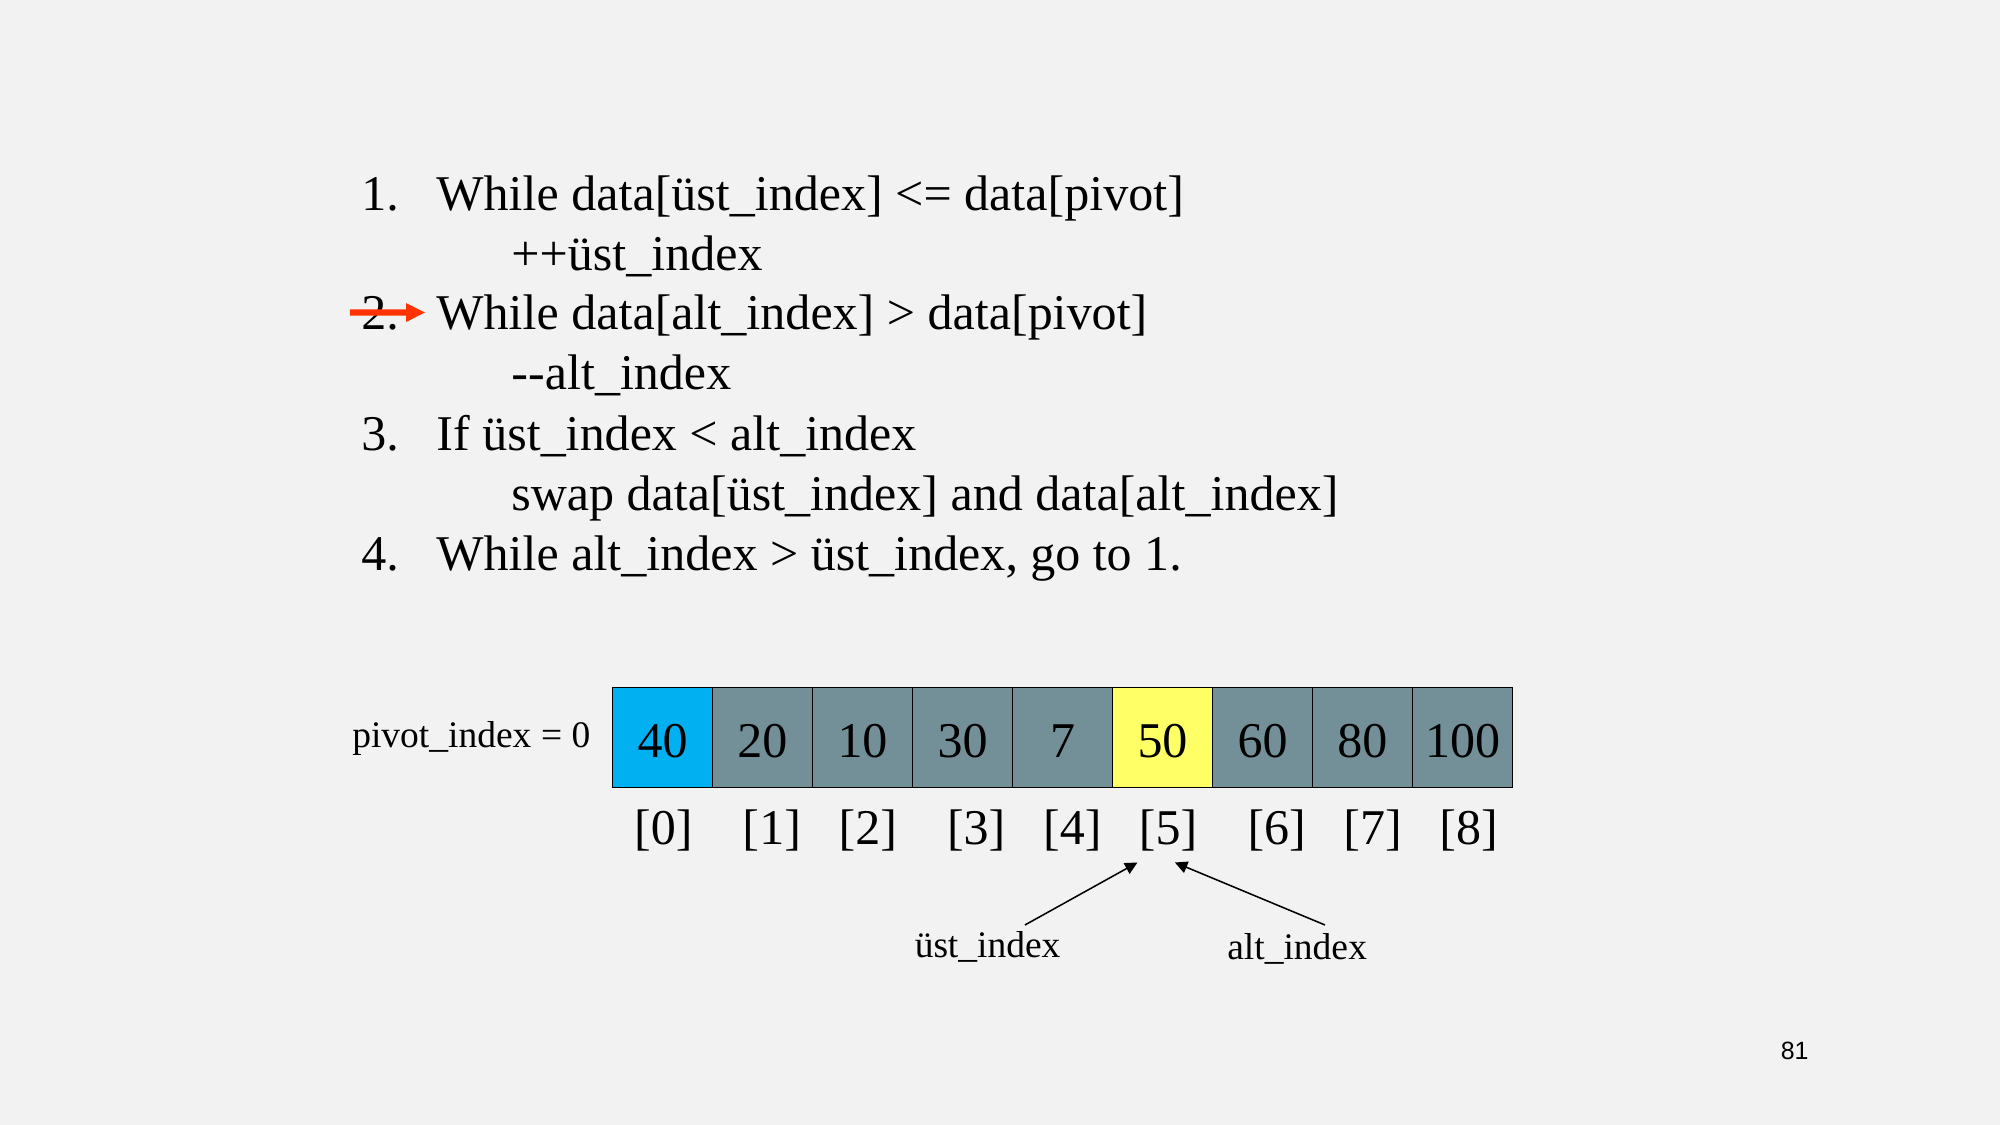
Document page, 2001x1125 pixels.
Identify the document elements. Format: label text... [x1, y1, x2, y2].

slide_number 81 [1764, 1019, 1825, 1080]
text_box 20 [712, 687, 812, 787]
text_box [1024, 862, 1138, 926]
text_box 60 [1212, 687, 1312, 787]
text_box alt_index [1212, 914, 1563, 975]
text_box pivot_index = 0 [337, 702, 606, 762]
text_box 100 [1412, 687, 1513, 787]
text_box [0] [1] [2] [3] [4] [5] [6] [7] [8] [619, 787, 1513, 863]
text_box 7 [1012, 687, 1112, 787]
text_box 30 [912, 687, 1012, 787]
text_box [1174, 861, 1326, 926]
text_box [349, 306, 425, 319]
text_box 80 [1312, 687, 1412, 787]
text_box 40 [612, 687, 712, 788]
text_box üst_index [900, 912, 1295, 973]
text_box While data[üst_index] <= data[pivot] ++üst_index While data[alt_index] > data[pivot] --alt_index If üst_index < alt_index swap data[üst_index] and data[alt_index] While alt_index > üst_index, go to 1. [346, 152, 1504, 768]
text_box 10 [812, 687, 912, 787]
text_box 50 [1112, 687, 1212, 787]
